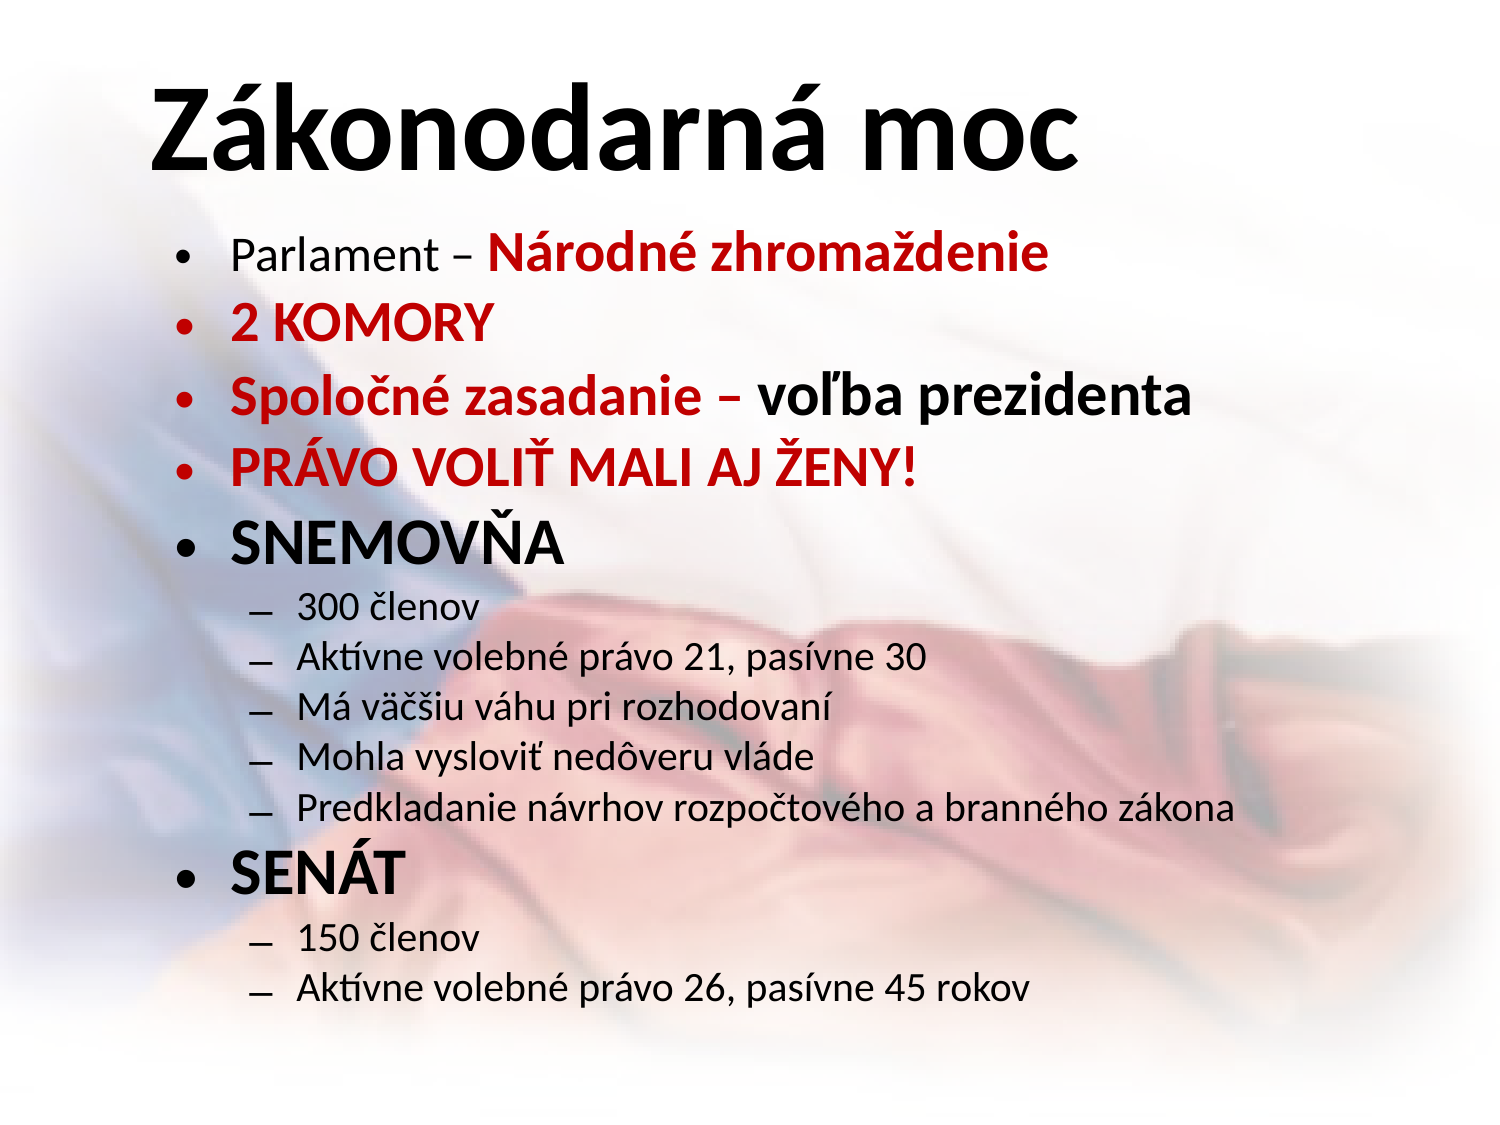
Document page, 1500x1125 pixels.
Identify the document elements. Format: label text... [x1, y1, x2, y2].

title Zákonodarná moc [75, 45, 1425, 233]
list Parlament – Národné zhromaždenie 2 KOMORY Spoločné zasadanie – voľba prezidenta PRÁVO VOLIŤ MALI AJ ŽENY! SNEMOVŇA 300 členov Aktívne volebné právo 21, pasívne 30 Má väčšiu váhu pri rozhodovaní Mohla vysloviť nedôveru vláde Predkladanie návrhov rozpočtového a branného zákona SENÁT 150 členov Aktívne volebné právo 26, pasívne 45 rokov [159, 219, 1353, 1125]
